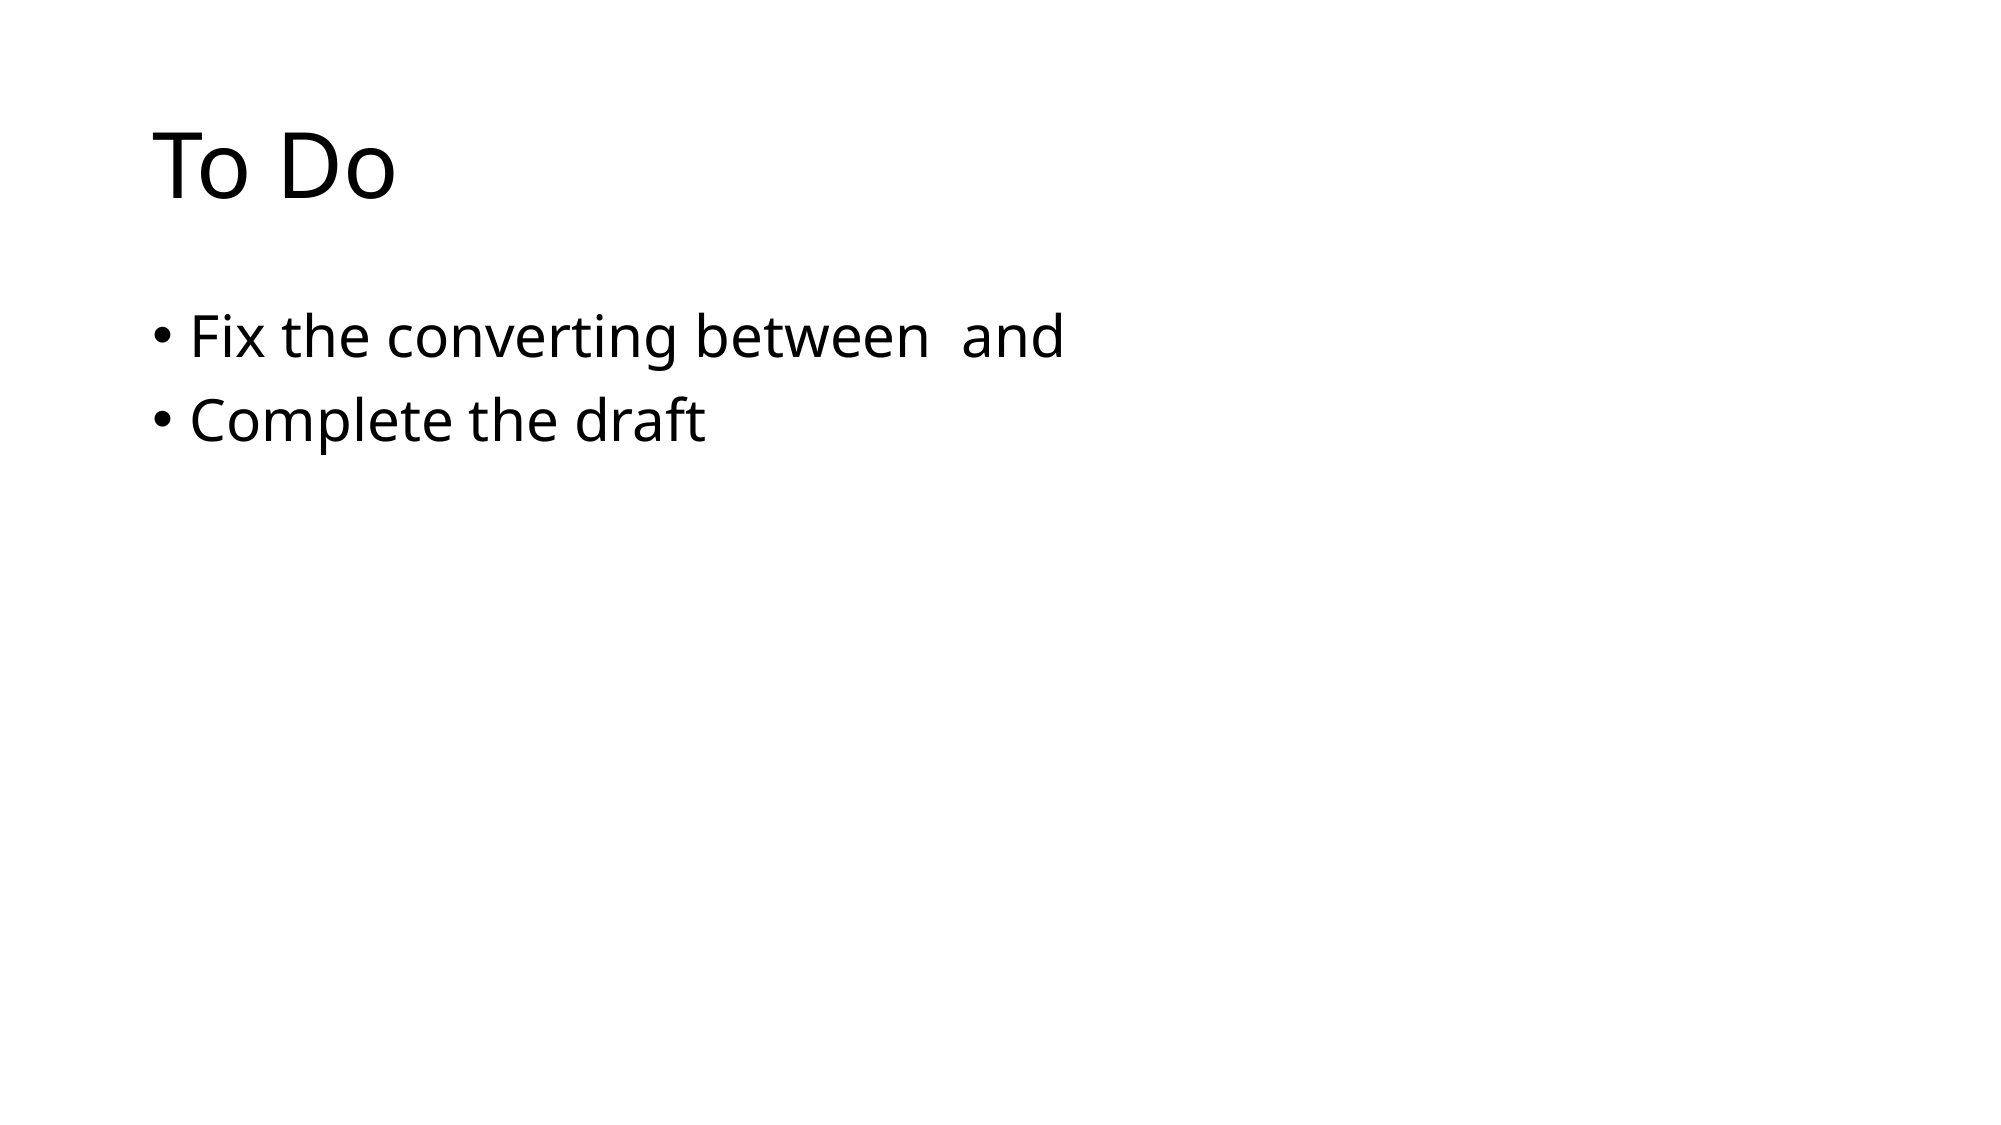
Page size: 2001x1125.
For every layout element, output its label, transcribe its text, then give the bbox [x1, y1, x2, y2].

title To Do [137, 59, 1863, 278]
